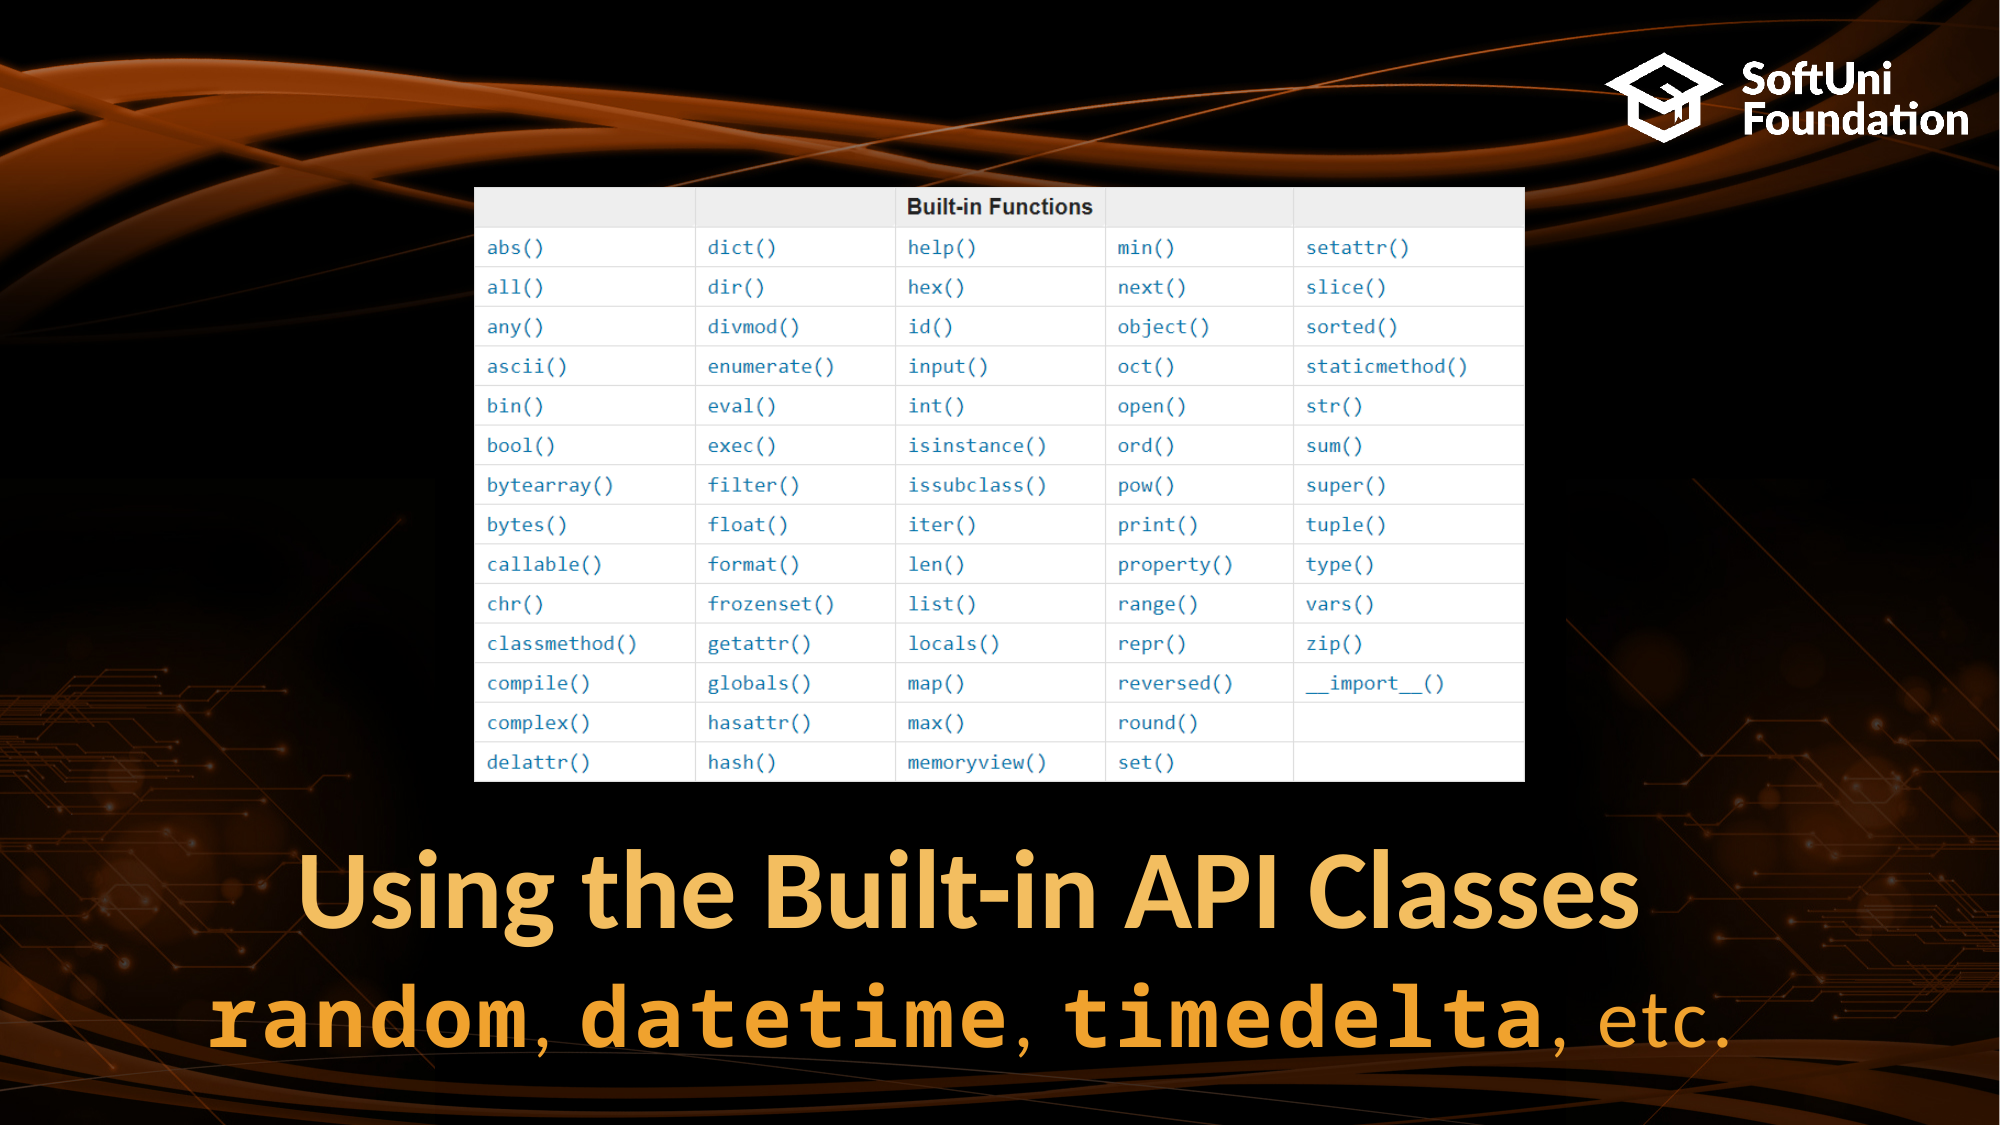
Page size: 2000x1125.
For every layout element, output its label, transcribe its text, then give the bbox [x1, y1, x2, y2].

list random, datetime, timedelta, etc. [116, 953, 1825, 1072]
picture [0, 0, 2000, 1125]
title Using the Built-in API Classes [178, 830, 1763, 953]
